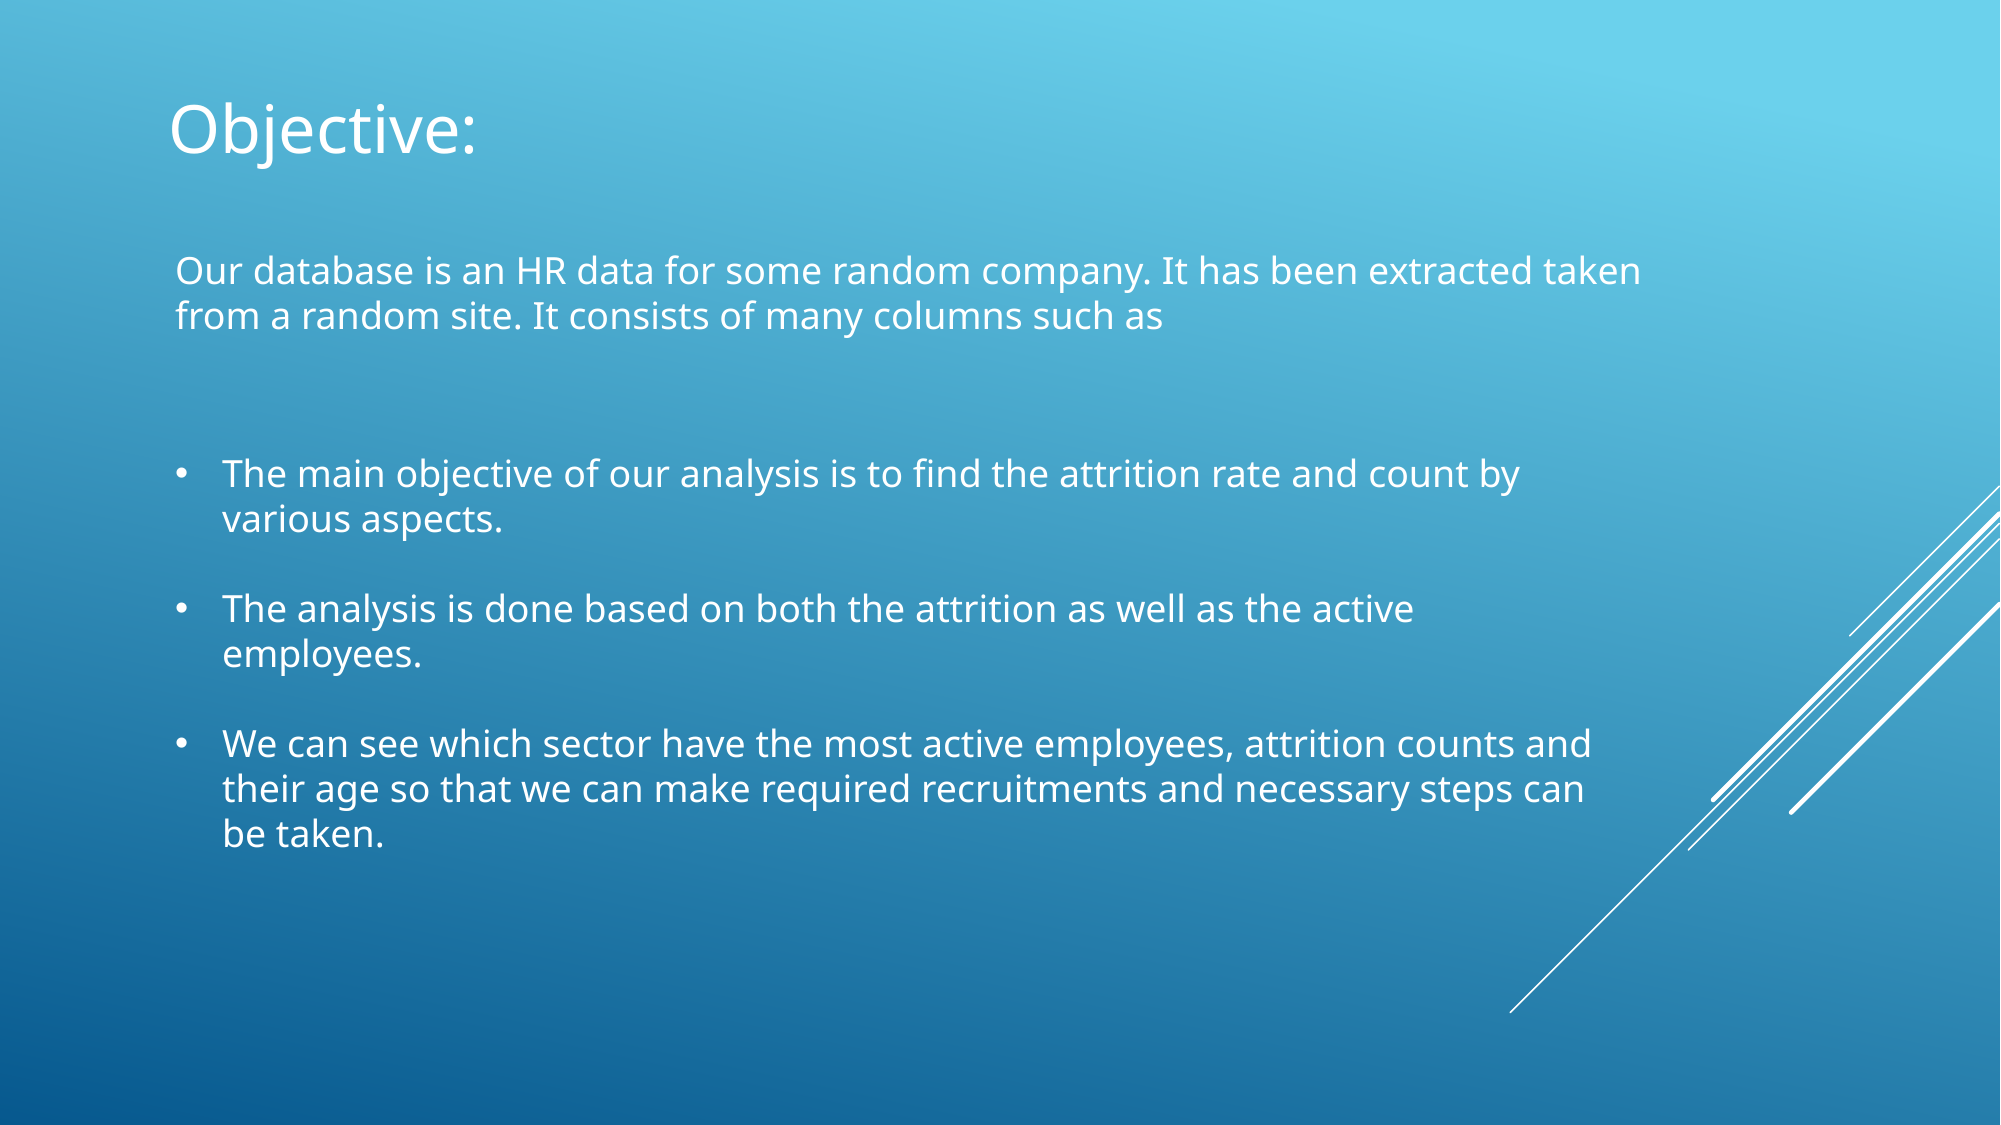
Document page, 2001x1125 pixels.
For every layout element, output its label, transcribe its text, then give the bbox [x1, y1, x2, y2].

text_box Our database is an HR data for some random company. It has been extracted taken from a random site. It consists of many columns such as [160, 239, 1694, 345]
text_box Objective: [153, 79, 495, 175]
text_box The main objective of our analysis is to find the attrition rate and count by various aspects. The analysis is done based on both the attrition as well as the active employees. We can see which sector have the most active employees, attrition counts and their age so that we can make required recruitments and necessary steps can be taken. [160, 442, 1638, 908]
